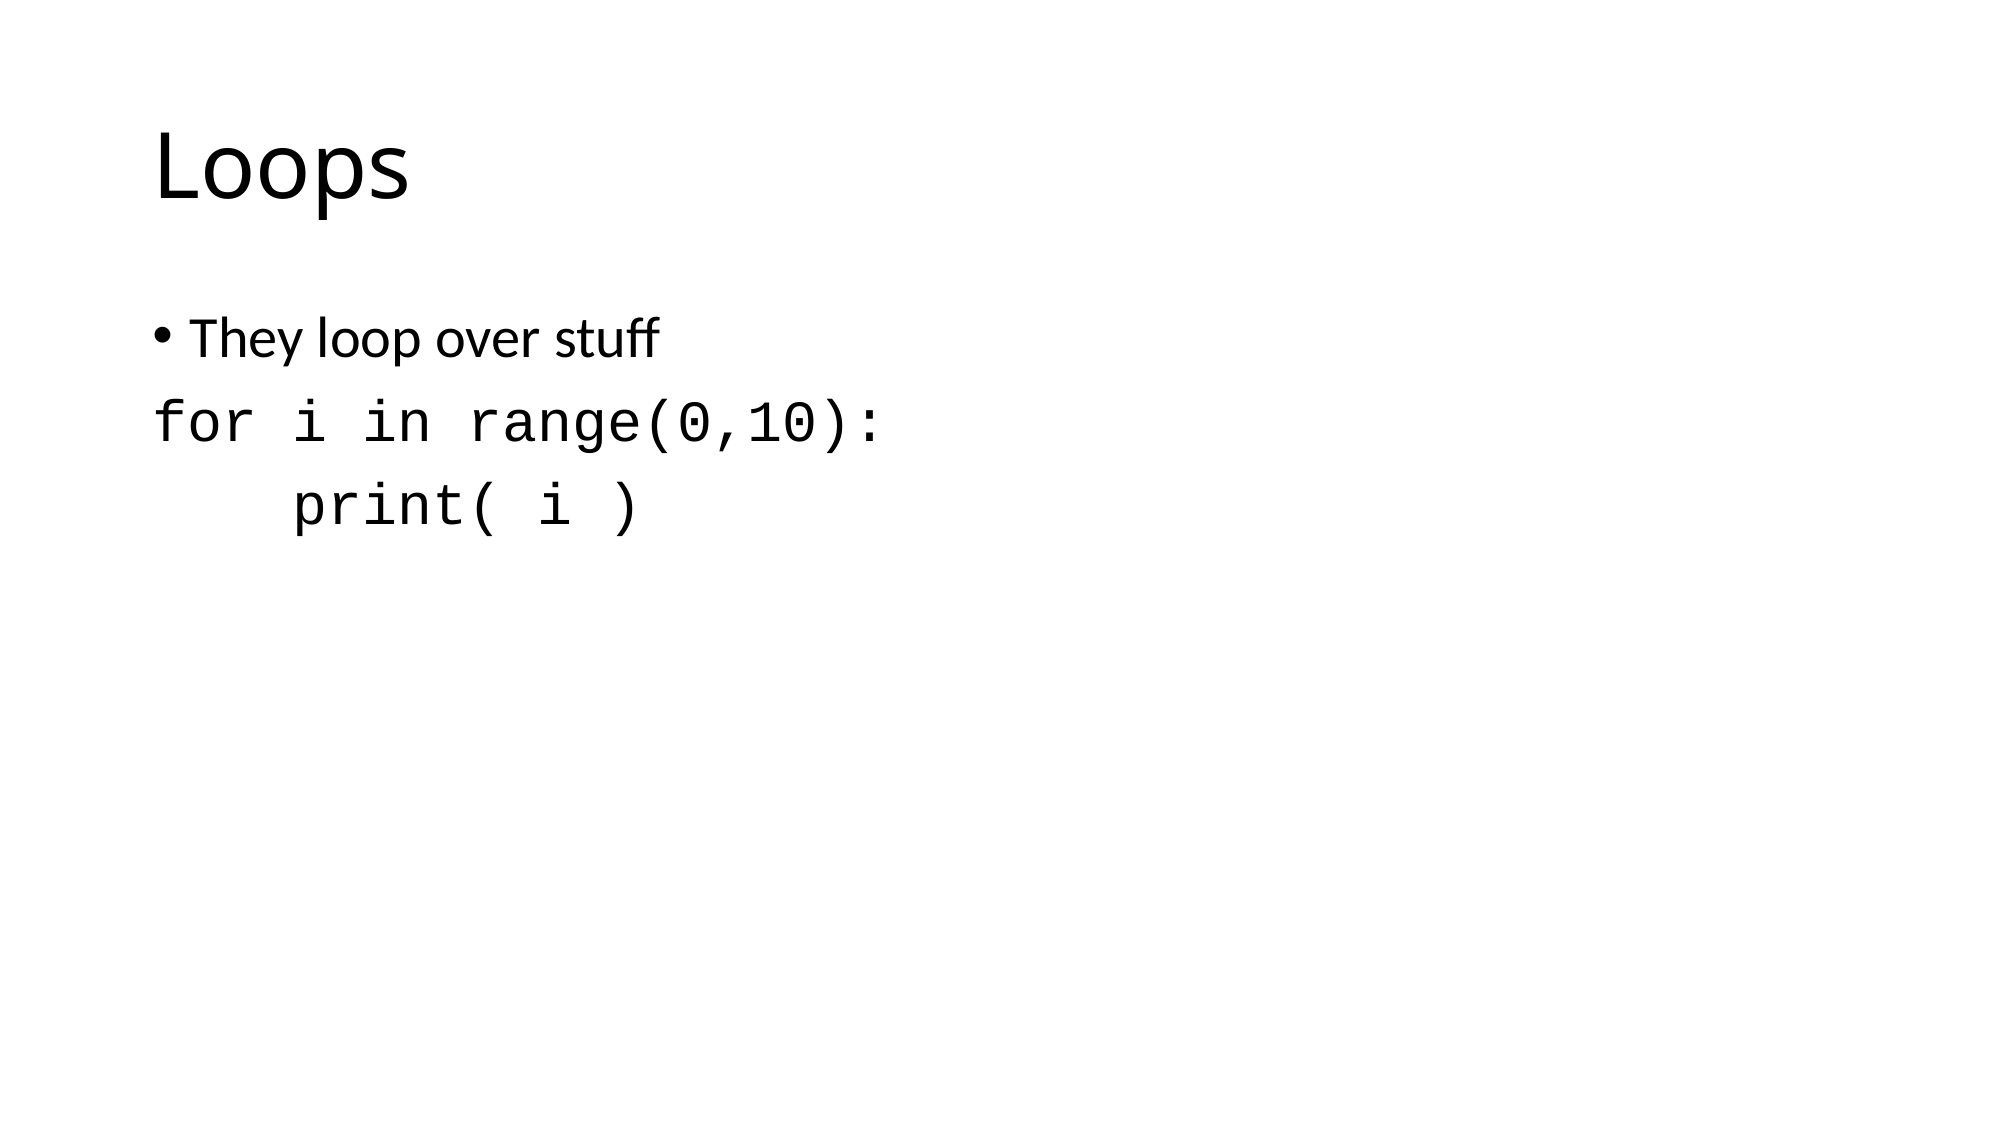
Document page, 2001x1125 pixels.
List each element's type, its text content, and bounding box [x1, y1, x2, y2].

title Loops [137, 59, 1863, 278]
list They loop over stuff for i in range(0,10): print( i ) [137, 299, 988, 1014]
